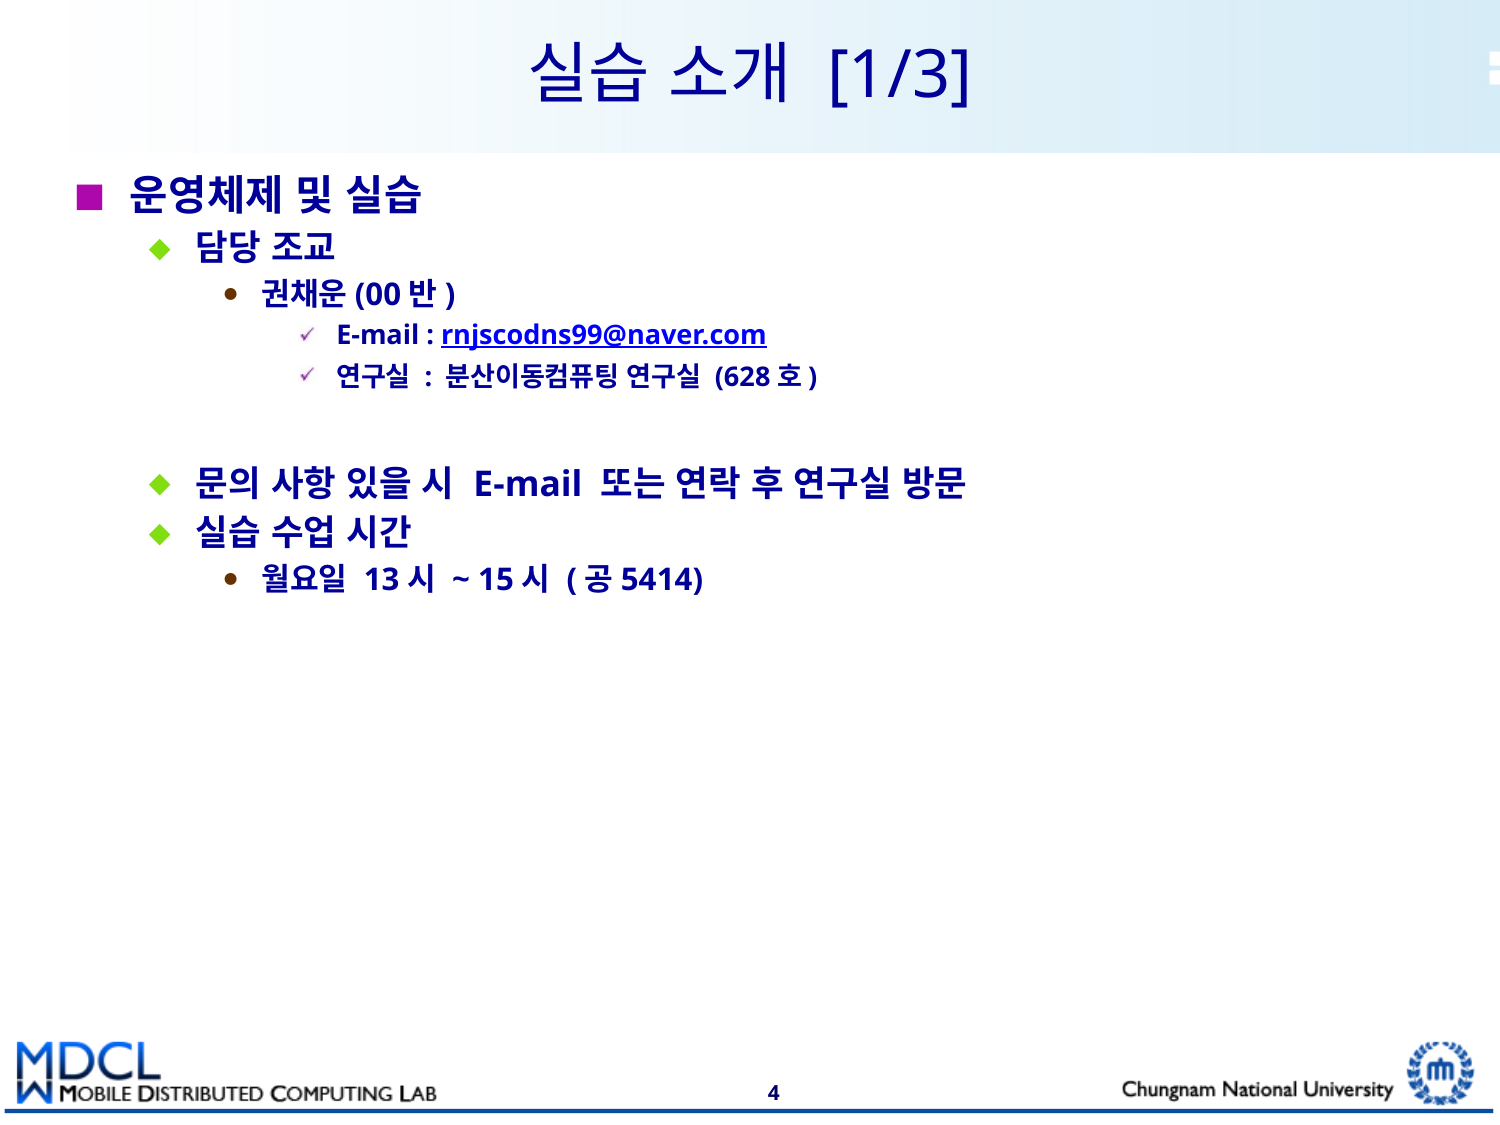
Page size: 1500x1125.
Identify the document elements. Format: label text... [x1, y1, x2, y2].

picture [0, 1034, 1500, 1123]
title 실습 소개 [1/3] [75, 23, 1425, 129]
list 운영체제 및 실습 담당 조교 권채운(00반) E-mail : rnjscodns99@naver.com 연구실 : 분산이동컴퓨팅 연구실 (628호) 문의 사항 있을 시 E-mail 또는 연락 후 연구실 방문 실습 수업 시간 월요일 13시 ~ 15시 (공5414) [58, 160, 1441, 1044]
picture [0, 0, 1500, 153]
picture [298, 365, 318, 385]
picture [298, 325, 318, 345]
